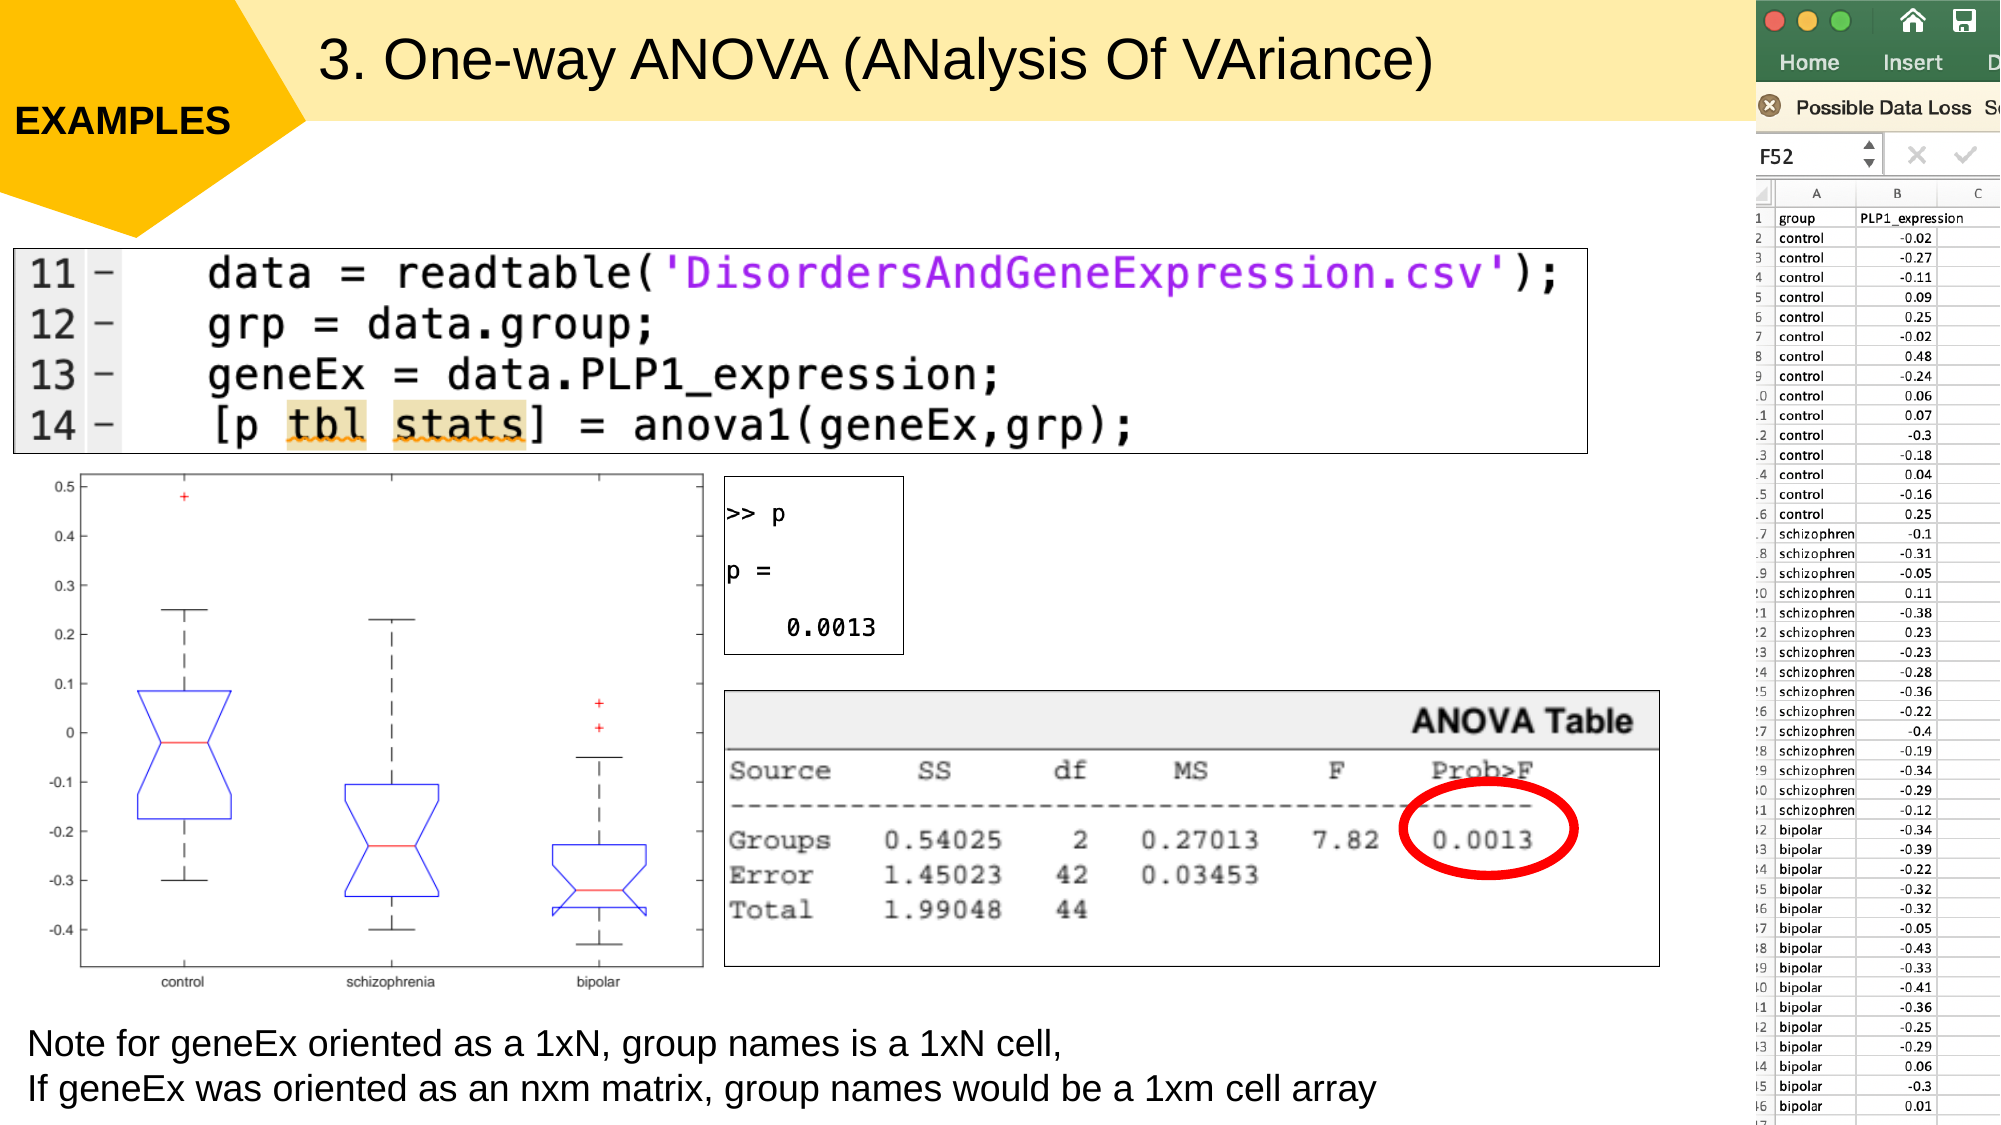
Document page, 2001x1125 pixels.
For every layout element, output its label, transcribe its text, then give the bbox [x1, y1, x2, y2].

picture [1756, 0, 2000, 1125]
picture [0, 248, 1660, 1031]
list 3. One-way ANOVA (ANalysis Of VAriance) [304, 14, 1756, 107]
text_box Note for geneEx oriented as a 1xN, group names is a 1xN cell, If geneEx was oriented as an nxm matrix, group names would be a 1xm cell array [12, 1012, 1393, 1117]
